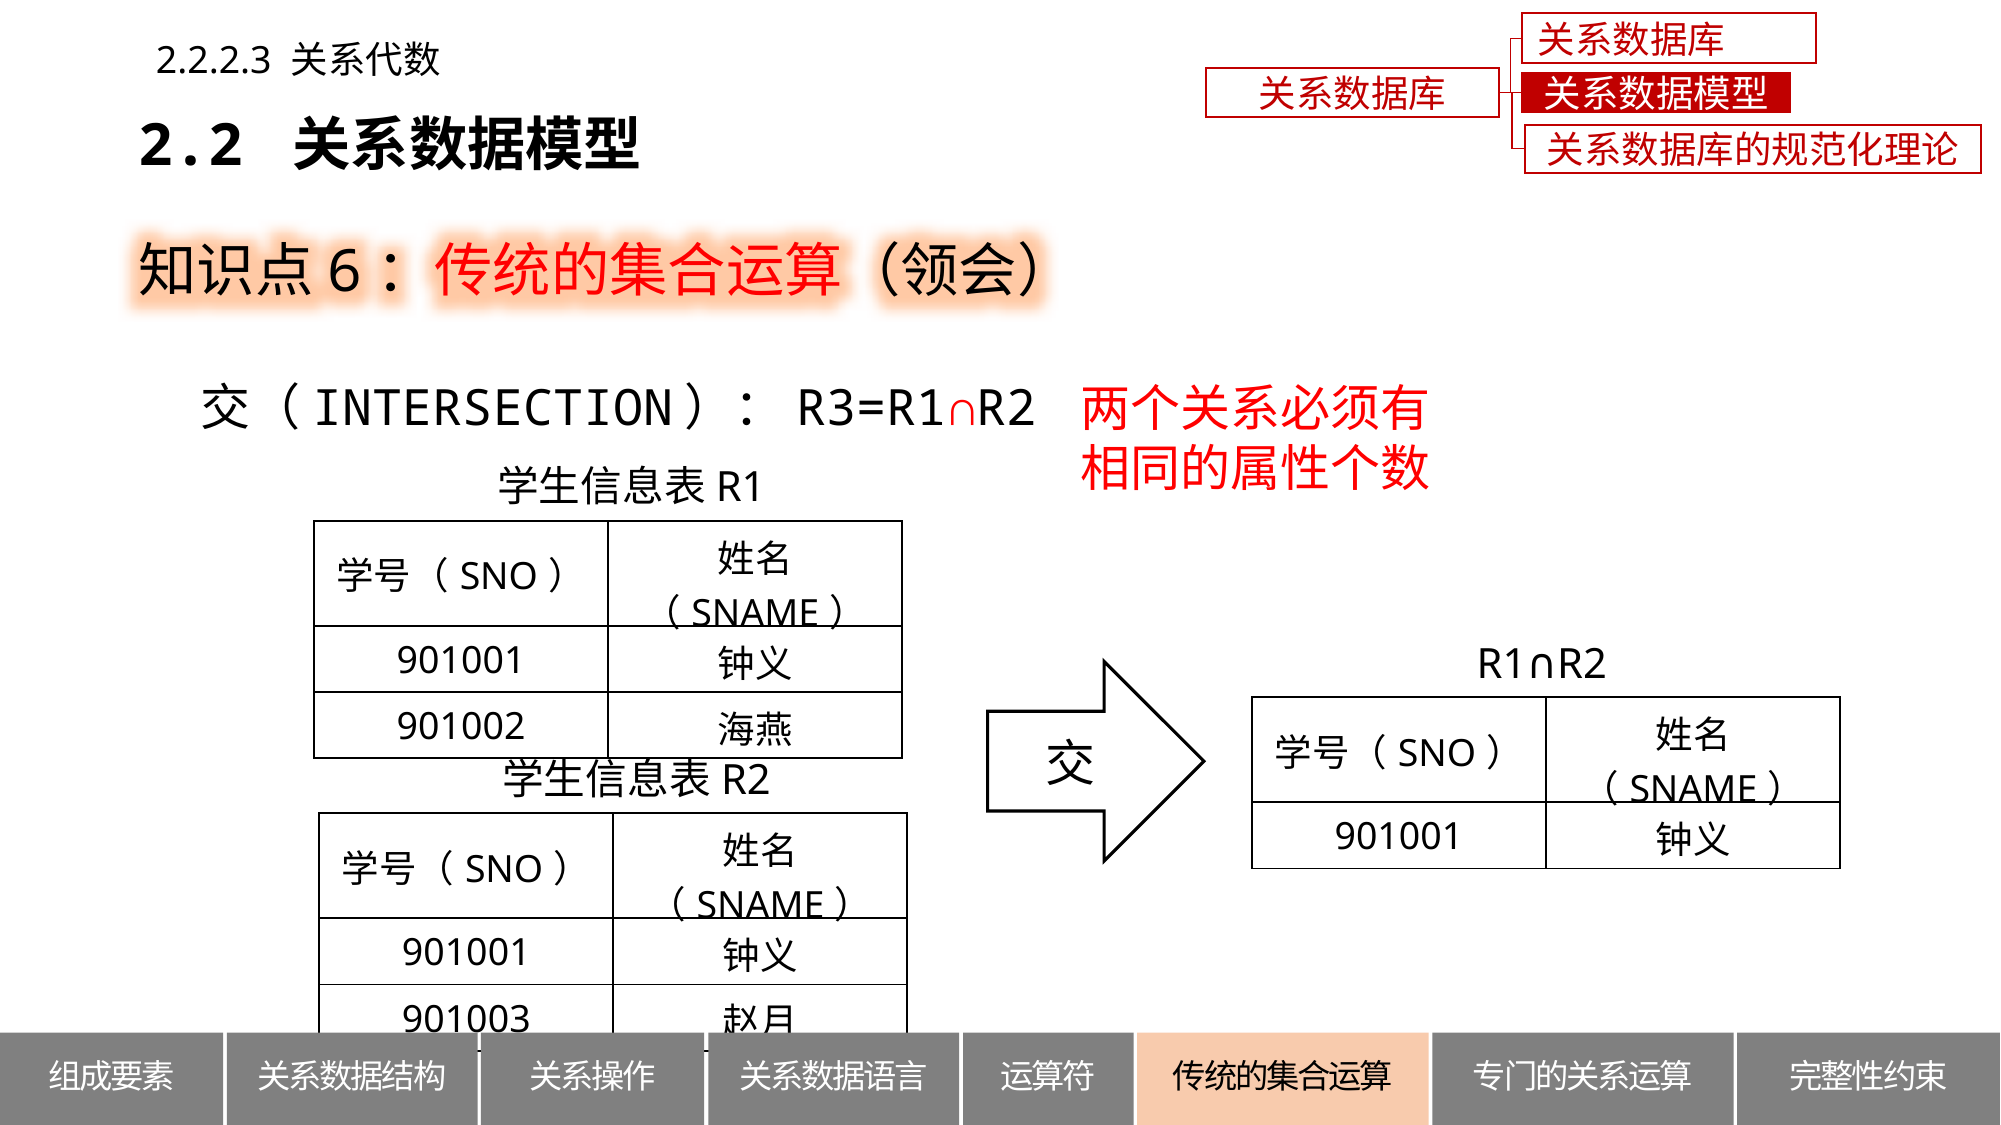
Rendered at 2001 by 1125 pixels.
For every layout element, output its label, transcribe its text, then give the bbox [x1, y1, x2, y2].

text_box 学生信息表R1 [482, 425, 801, 518]
table_cell 钟义 [1547, 803, 1839, 868]
text_box 两个关系必须有 相同的属性个数 [1065, 369, 1446, 505]
text_box R1∩R2 [1461, 602, 1781, 694]
table_header 姓名（SNAME） [1547, 698, 1839, 801]
table_header 学号（SNO） [1253, 698, 1545, 801]
text_box 2.2 关系数据模型 [1525, 113, 1568, 124]
text_box 关系数据库的规范化理论 [1524, 124, 1982, 174]
table_cell 901002 [315, 693, 607, 757]
table_header 姓名（SNAME） [614, 814, 906, 917]
text_box 交 [986, 658, 1206, 864]
text_box 2.2 关系数据模型 [120, 97, 1524, 154]
text_box 2.2.2.1 基本的关系操作 [114, 166, 1954, 339]
table_cell 钟义 [609, 627, 901, 691]
table_header 姓名（SNAME） [609, 522, 901, 625]
table_cell 901001 [1253, 803, 1545, 868]
text_box 关系数据库概述 [1521, 12, 1817, 64]
text_box 2.2.2.3 关系代数 [141, 28, 456, 89]
table_cell 901001 [315, 627, 607, 691]
text_box 2.2.1.19 关系数据库 [118, 172, 1949, 335]
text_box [1499, 92, 1525, 149]
text_box 知识点6：传统的集合运算（领会） [120, 172, 1945, 329]
table_cell 901003 [320, 985, 612, 1030]
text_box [1499, 38, 1523, 92]
text_box 关系数据模型 [1523, 72, 1791, 113]
table_cell 901001 [320, 919, 612, 984]
text_box 学生信息表R2 [487, 718, 806, 810]
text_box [0, 1030, 2000, 1125]
table_cell 海燕 [609, 693, 901, 757]
table_cell 钟义 [614, 919, 906, 984]
table_header 学号（SNO） [315, 522, 607, 625]
table_header 学号（SNO） [320, 814, 612, 917]
table_cell 赵月 [614, 985, 906, 1030]
text_box 关系数据库 [1205, 67, 1499, 118]
text_box 交（INTERSECTION）：R3=R1∩R2 [186, 350, 1609, 443]
